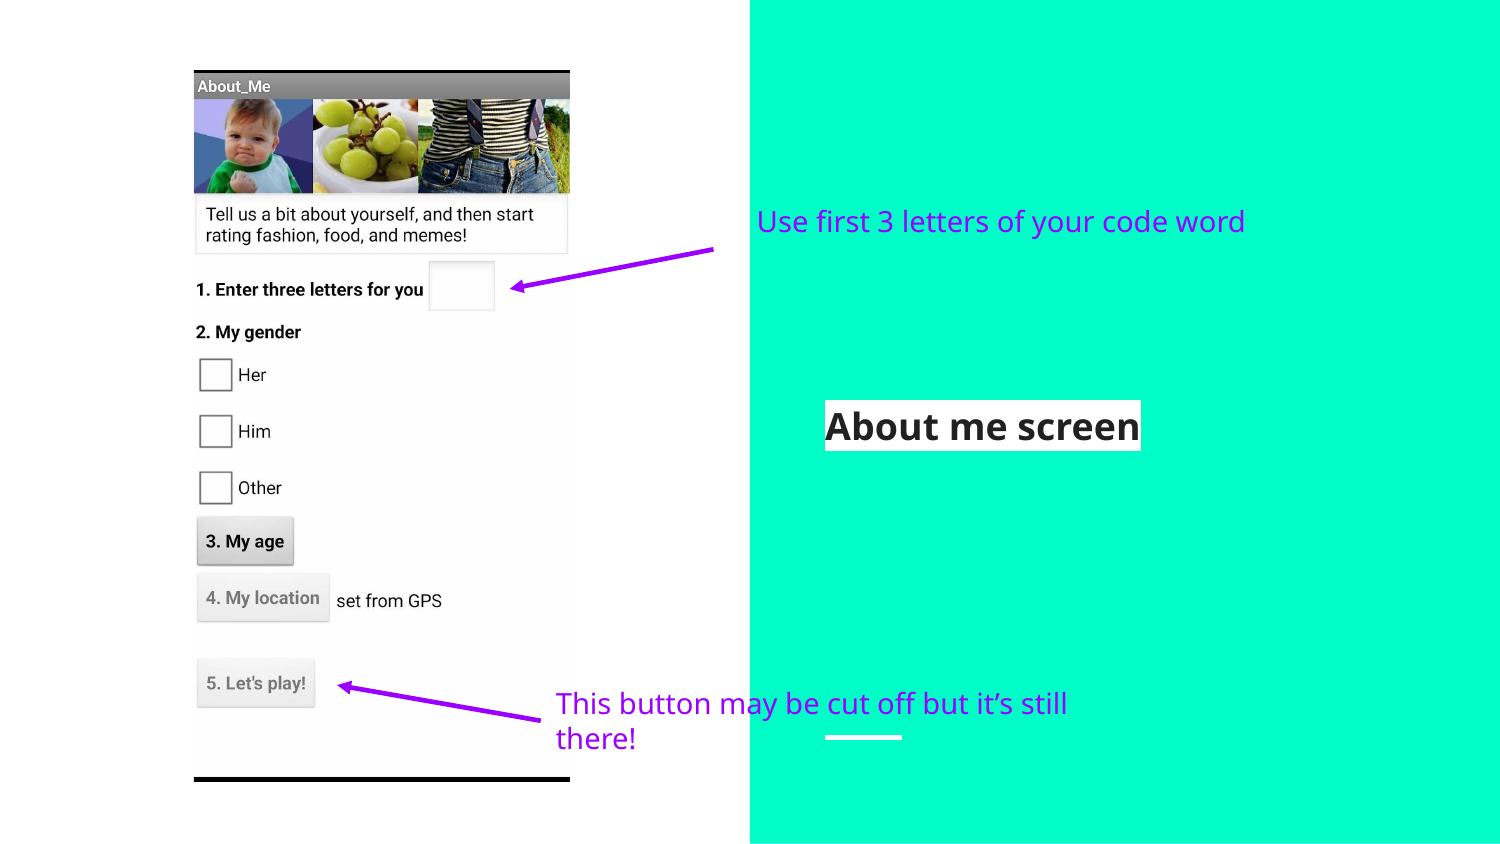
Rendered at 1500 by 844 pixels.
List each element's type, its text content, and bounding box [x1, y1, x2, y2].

picture [193, 70, 571, 783]
text_box Use first 3 letters of your code word [741, 187, 1301, 253]
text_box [336, 684, 541, 721]
list About me screen [810, 118, 1440, 725]
text_box This button may be cut off but it’s still there! [575, 670, 1100, 771]
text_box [509, 249, 714, 290]
